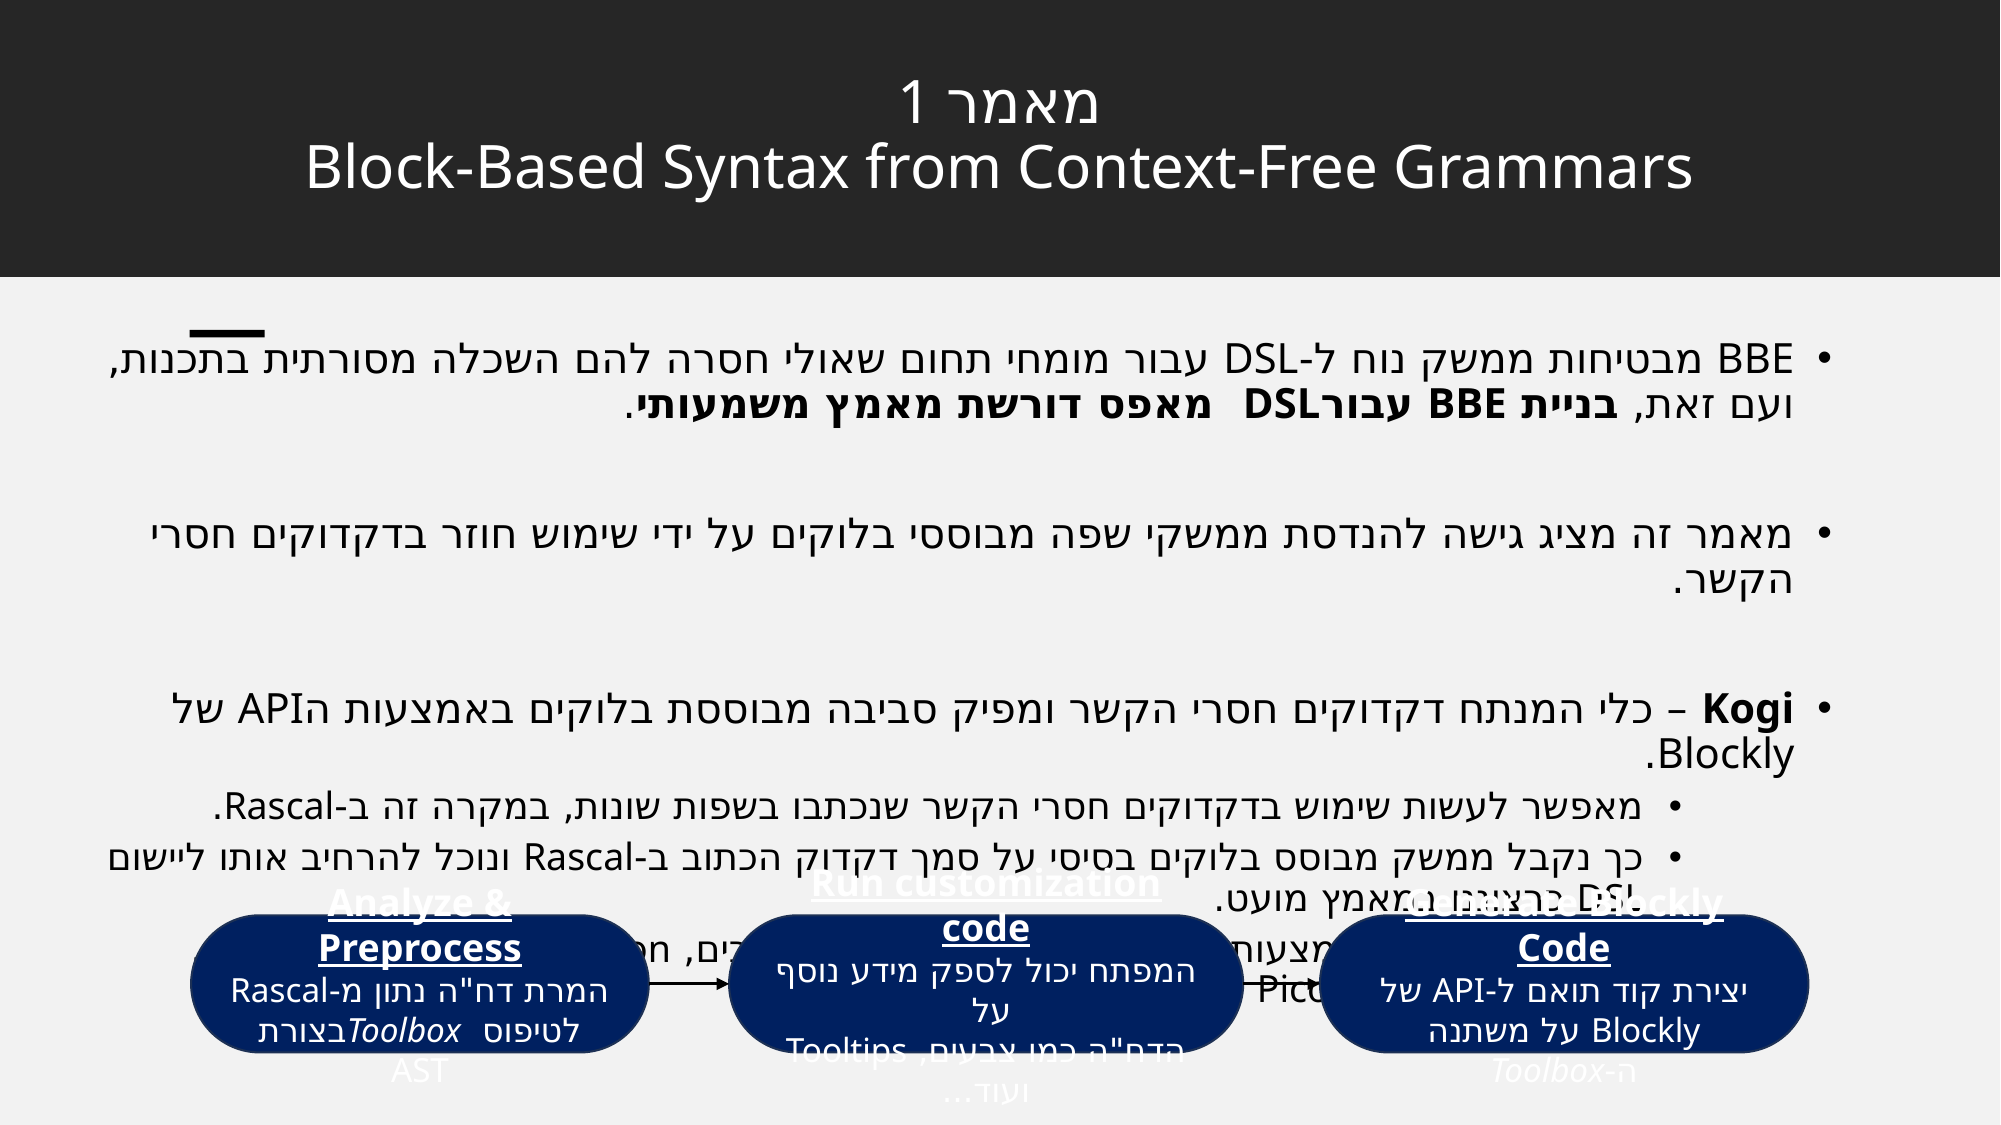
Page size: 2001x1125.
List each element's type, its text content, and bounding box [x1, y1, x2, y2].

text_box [191, 915, 1809, 1053]
list BBE מבטיחות ממשק נוח ל-DSL עבור מומחי תחום שאולי חסרה להם השכלה מסורתית בתכנות, ועם זאת, בניית BBE עבורDSL מאפס דורשת מאמץ משמעותי. מאמר זה מציג גישה להנדסת ממשקי שפה מבוססי בלוקים על ידי שימוש חוזר בדקדוקים חסרי הקשר. Kogi – כלי המנתח דקדוקים חסרי הקשר ומפיק סביבה מבוססת בלוקים באמצעות הAPI של Blockly. מאפשר לעשות שימוש בדקדוקים חסרי הקשר שנכתבו בשפות שונות, במקרה זה ב-Rascal. כך נקבל ממשק מבוסס בלוקים בסיסי על סמך דקדוק הכתוב ב-Rascal ונוכל להרחיב אותו ליישום DSL כרצוננו במאמץ מועט. הגישה מומחשת באמצעות ארבעה מקרי בוחן: מכונת מצבים, Sonification לסינתזת צלילים, שפת תכנות פשוטה Pico ושפת שאלונים QL. [77, 329, 1922, 1118]
text_box [0, 276, 2000, 1125]
text_box [0, 0, 2000, 276]
title מאמר 1 Block-Based Syntax from Context-Free Grammars [94, 64, 1905, 212]
